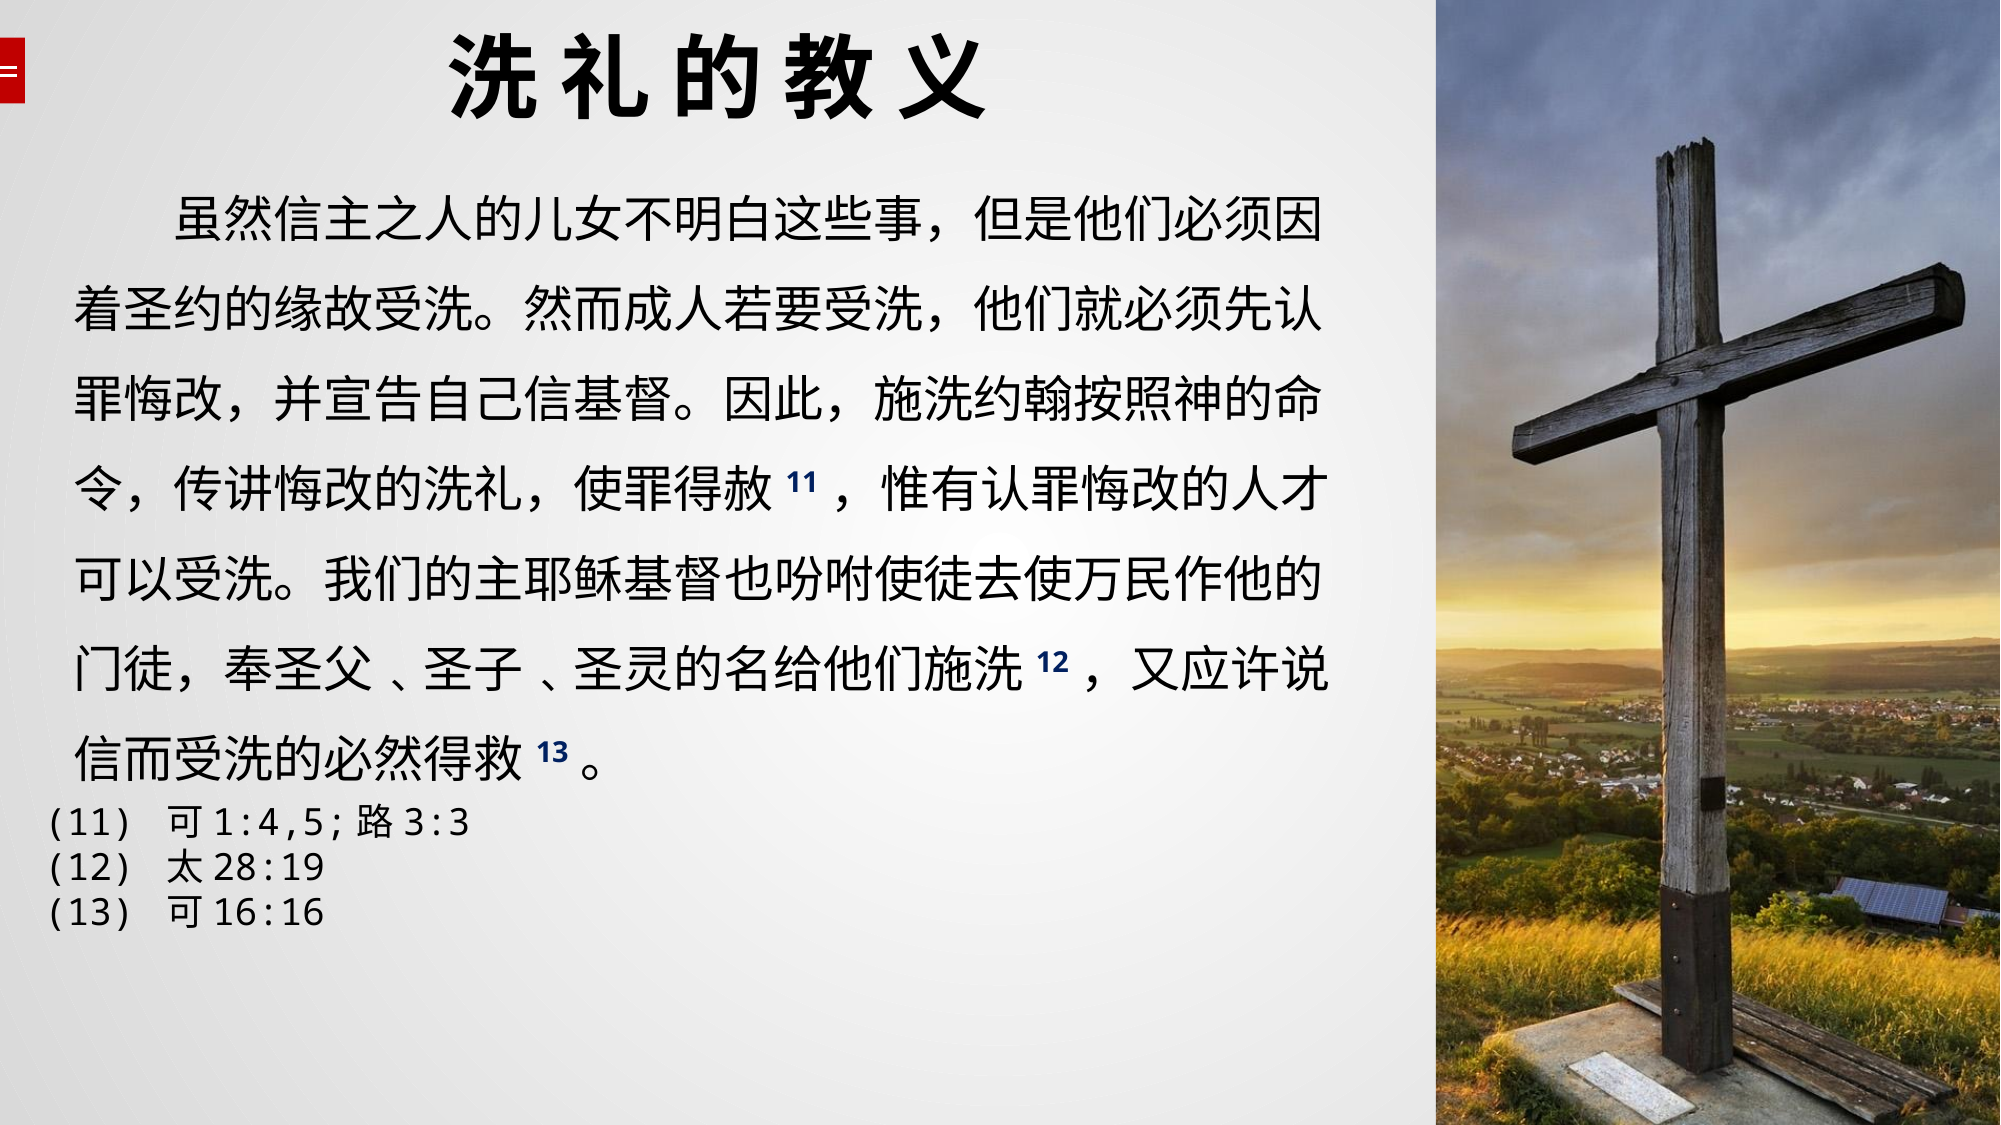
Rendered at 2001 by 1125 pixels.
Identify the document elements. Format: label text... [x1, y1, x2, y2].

text_box 洗礼的教义 [0, 0, 1435, 150]
picture [1435, 0, 2000, 1125]
text_box (11) 可1:4,5;路3:3 (12) 太28:19 (13) 可16:16 [29, 790, 486, 941]
text_box 虽然信主之人的儿女不明白这些事，但是他们必须因着圣约的缘故受洗。然而成人若要受洗，他们就必须先认罪悔改，并宣告自己信基督。因此，施洗约翰按照神的命令，传讲悔改的洗礼，使罪得赦11，惟有认罪悔改的人才可以受洗。我们的主耶稣基督也吩咐使徒去使万民作他的门徒，奉圣父﹑圣子﹑圣灵的名给他们施洗12，又应许说信而受洗的必然得救13。 [58, 149, 1376, 795]
